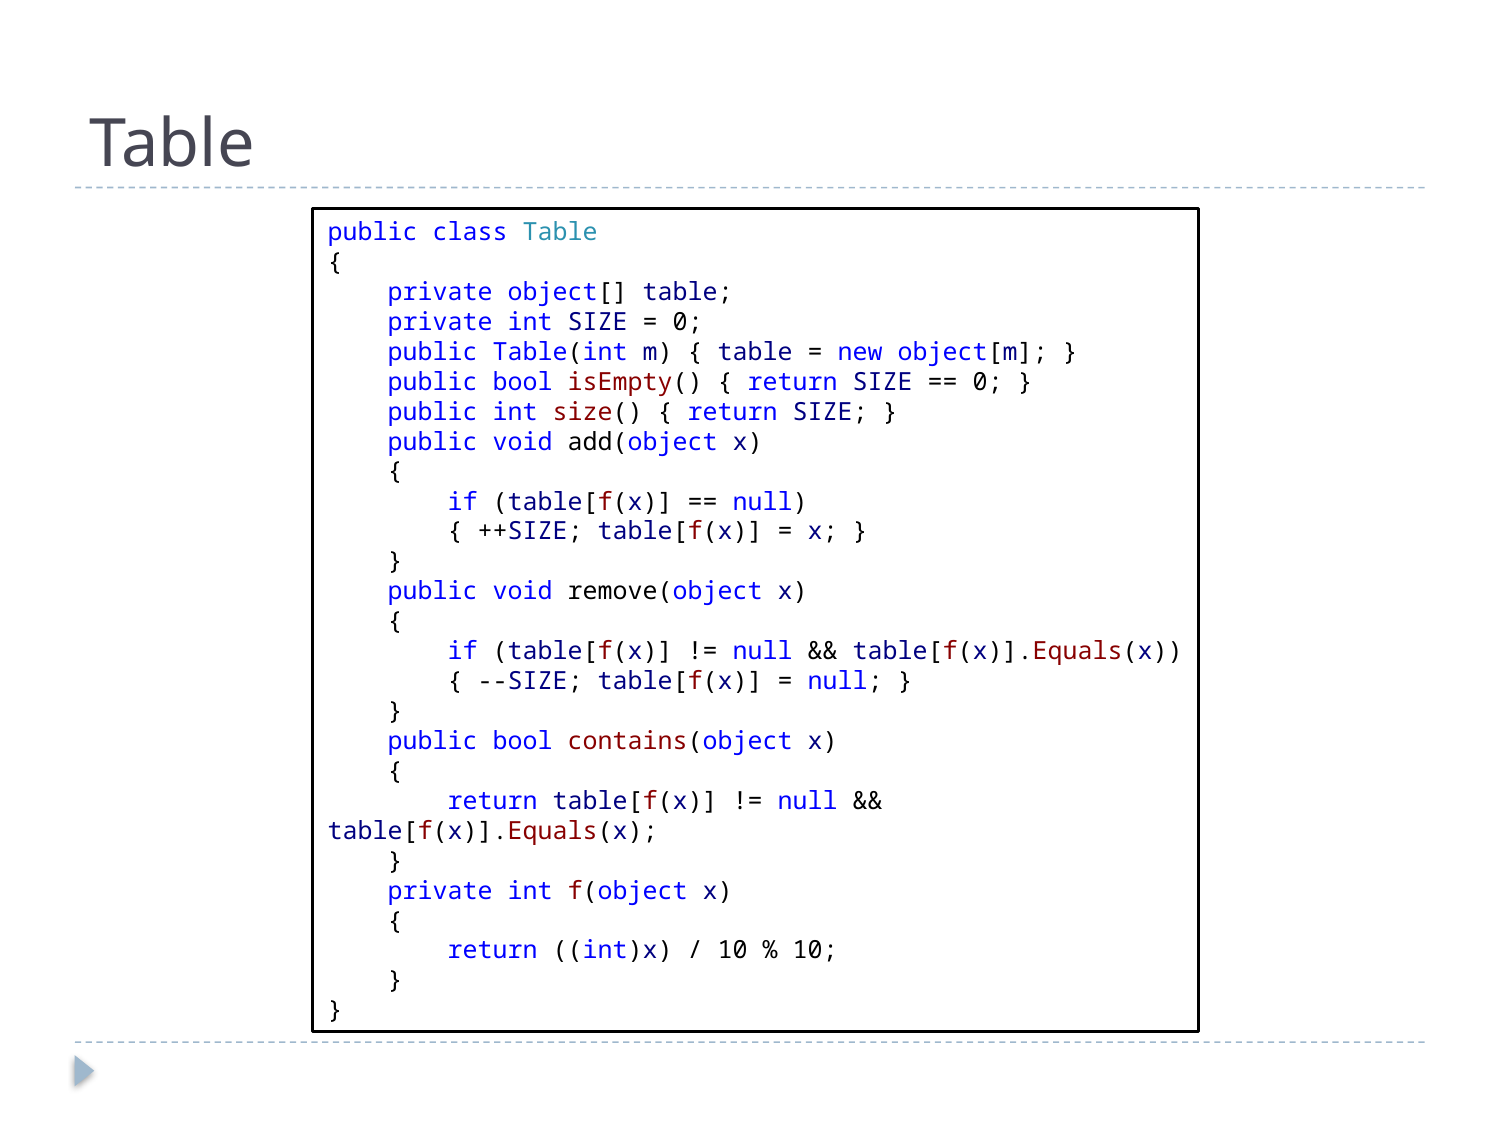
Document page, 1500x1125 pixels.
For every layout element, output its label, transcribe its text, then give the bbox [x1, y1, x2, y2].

text_box public class Table { private object[] table; private int SIZE = 0; public Table(int m) { table = new object[m]; } public bool isEmpty() { return SIZE == 0; } public int size() { return SIZE; } public void add(object x) { if (table[f(x)] == null) { ++SIZE; table[f(x)] = x; } } public void remove(object x) { if (table[f(x)] != null && table[f(x)].Equals(x)) { --SIZE; table[f(x)] = null; } } public bool contains(object x) { return table[f(x)] != null && table[f(x)].Equals(x); } private int f(object x) { return ((int)x) / 10 % 10; } } [311, 207, 1200, 1033]
title Table [75, 24, 1425, 188]
